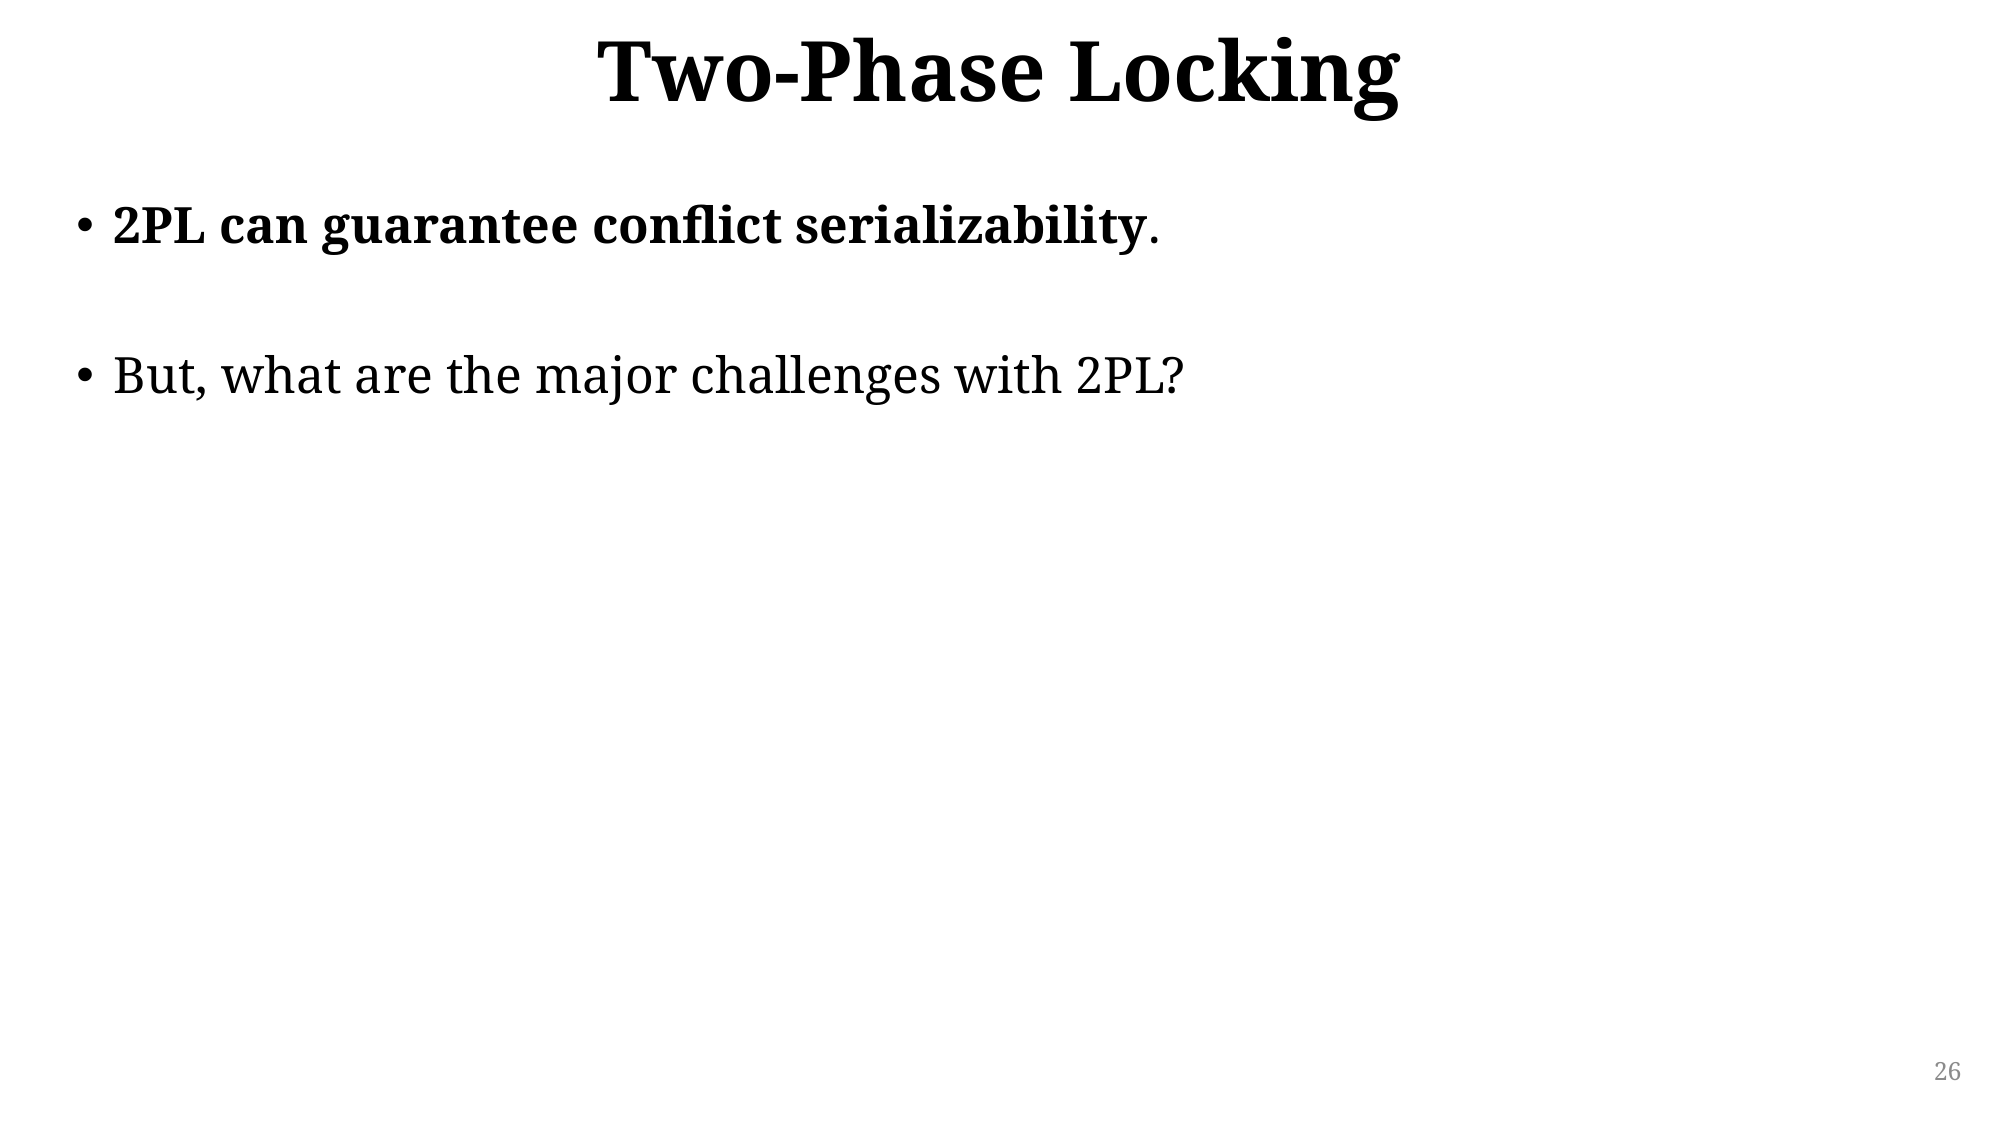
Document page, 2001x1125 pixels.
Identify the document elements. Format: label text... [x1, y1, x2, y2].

list 2PL can guarantee conflict serializability. But, what are the major challenges with 2PL? [61, 193, 2000, 1103]
title Two-Phase Locking [137, 0, 1863, 149]
